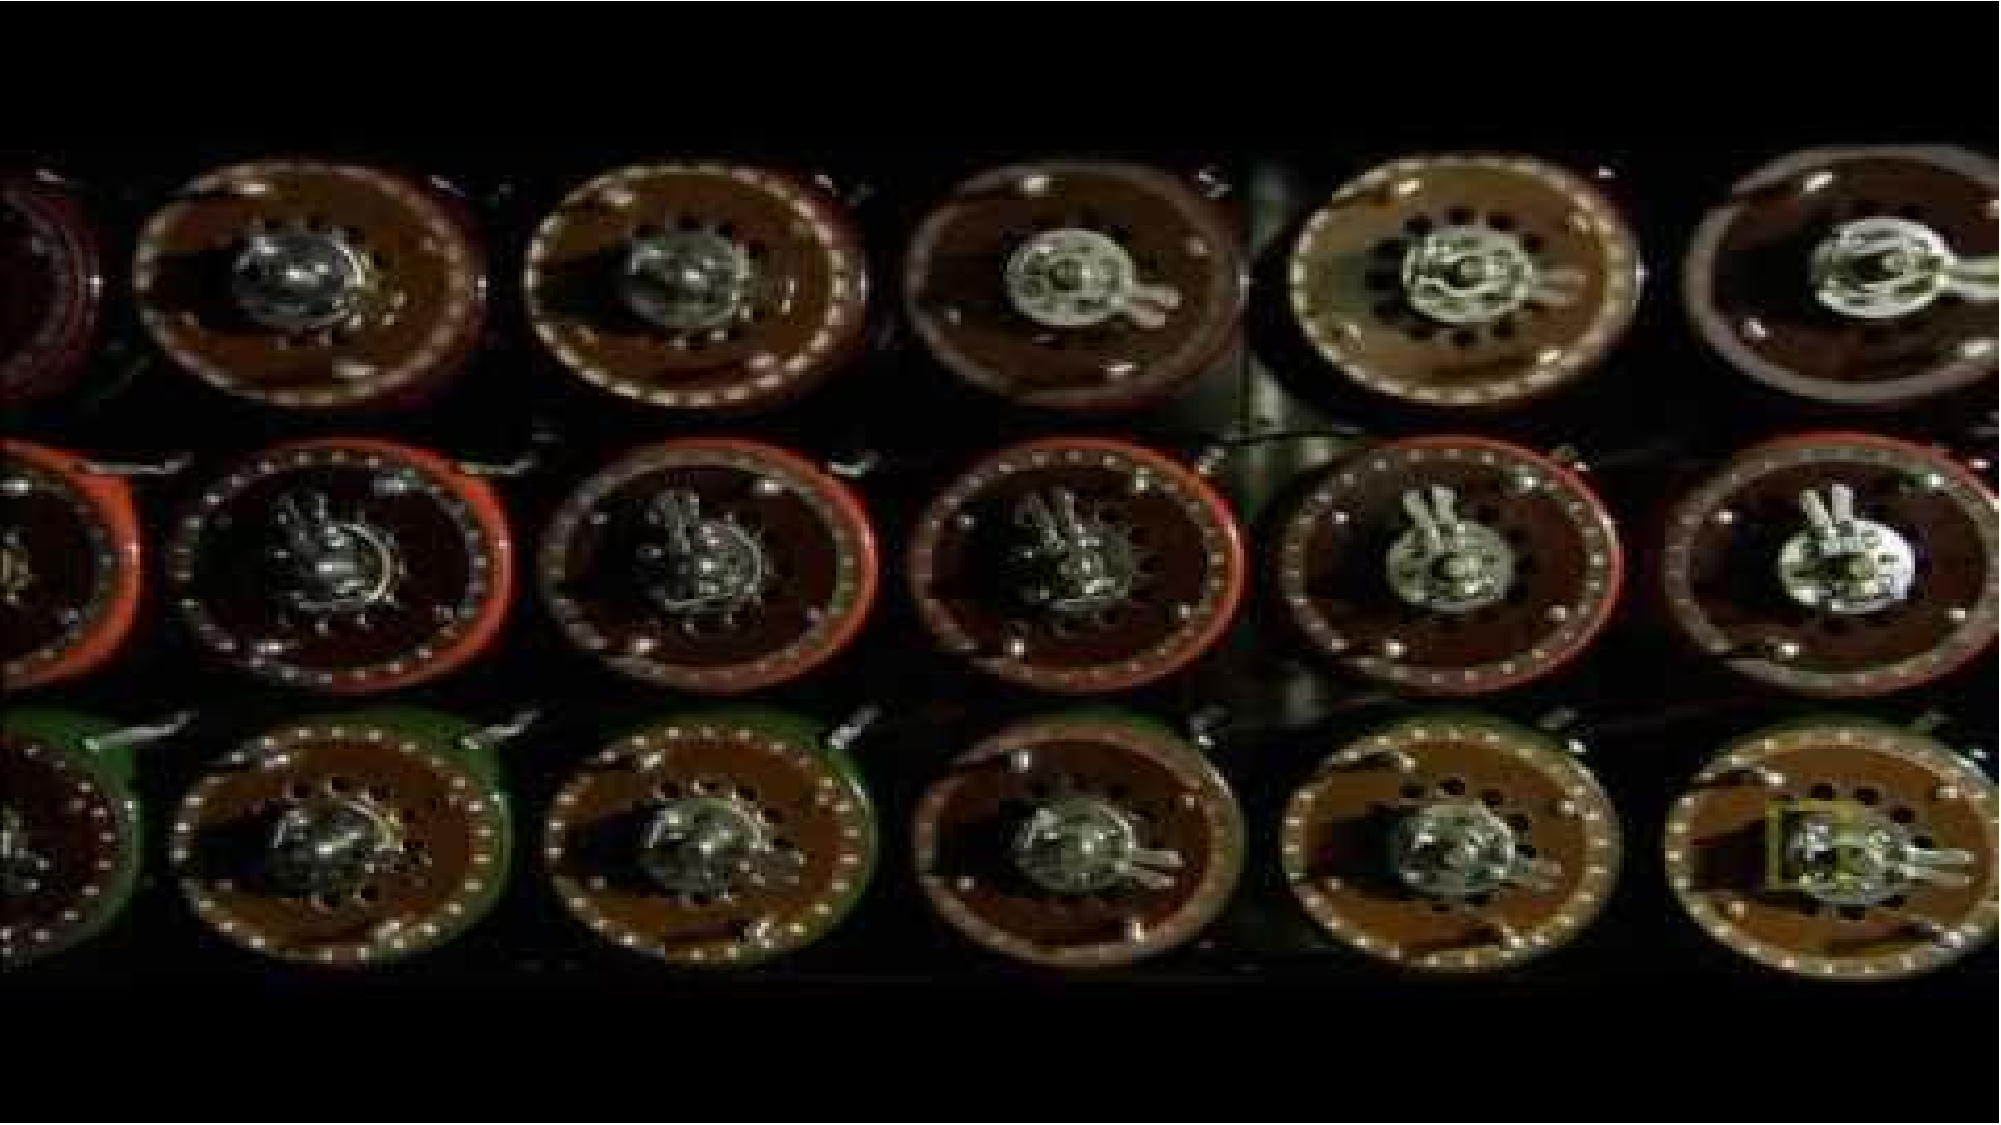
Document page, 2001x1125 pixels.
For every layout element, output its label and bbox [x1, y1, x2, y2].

text_box [0, 0, 2000, 1124]
